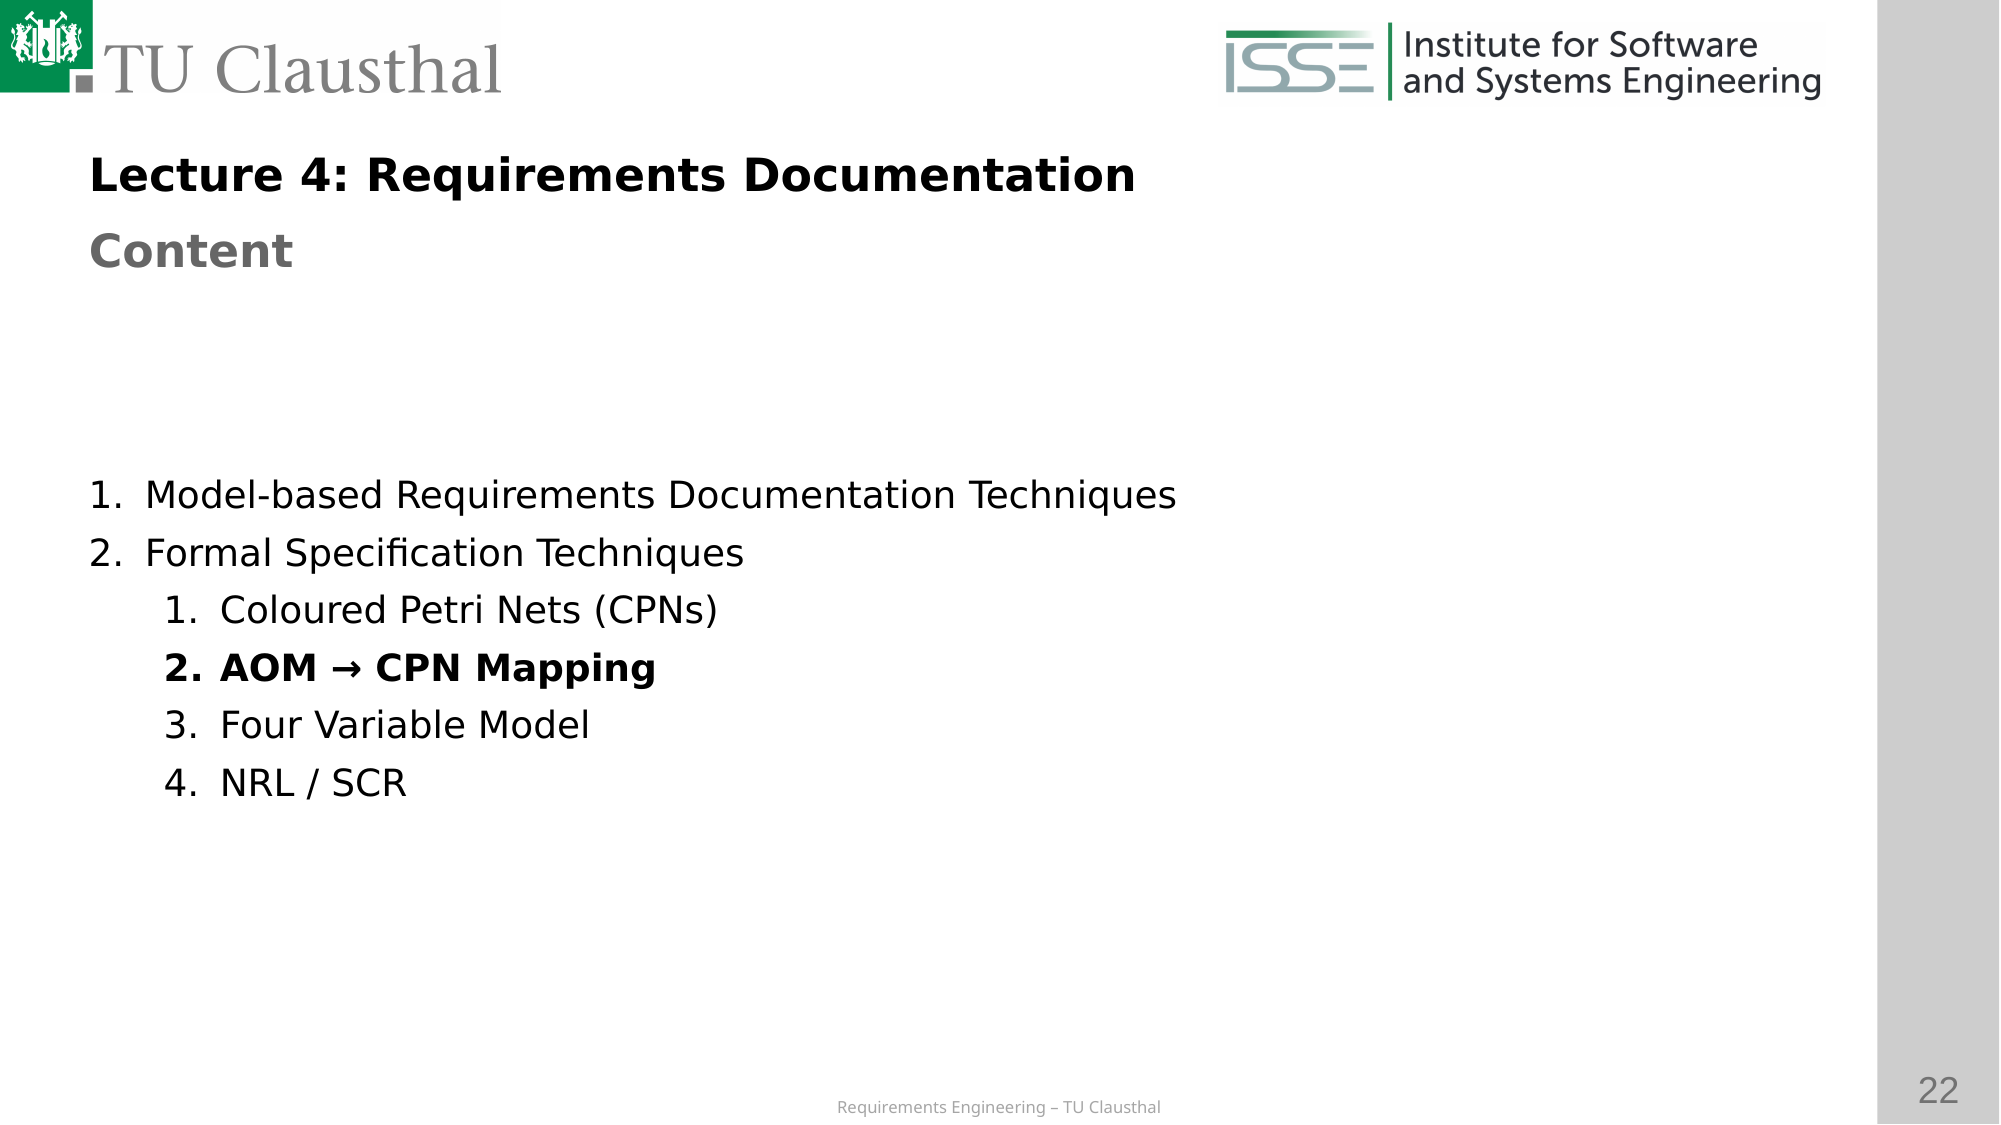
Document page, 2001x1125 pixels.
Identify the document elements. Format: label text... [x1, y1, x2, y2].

text_box Lecture 4: Requirements Documentation [88, 118, 1789, 201]
text_box Content [88, 207, 1789, 290]
picture [1218, 22, 1826, 107]
picture [0, 0, 501, 93]
text_box Model-based Requirements Documentation Techniques Formal Specification Techniques Coloured Petri Nets (CPNs) AOM → CPN Mapping Four Variable Model NRL / SCR [88, 280, 1438, 995]
